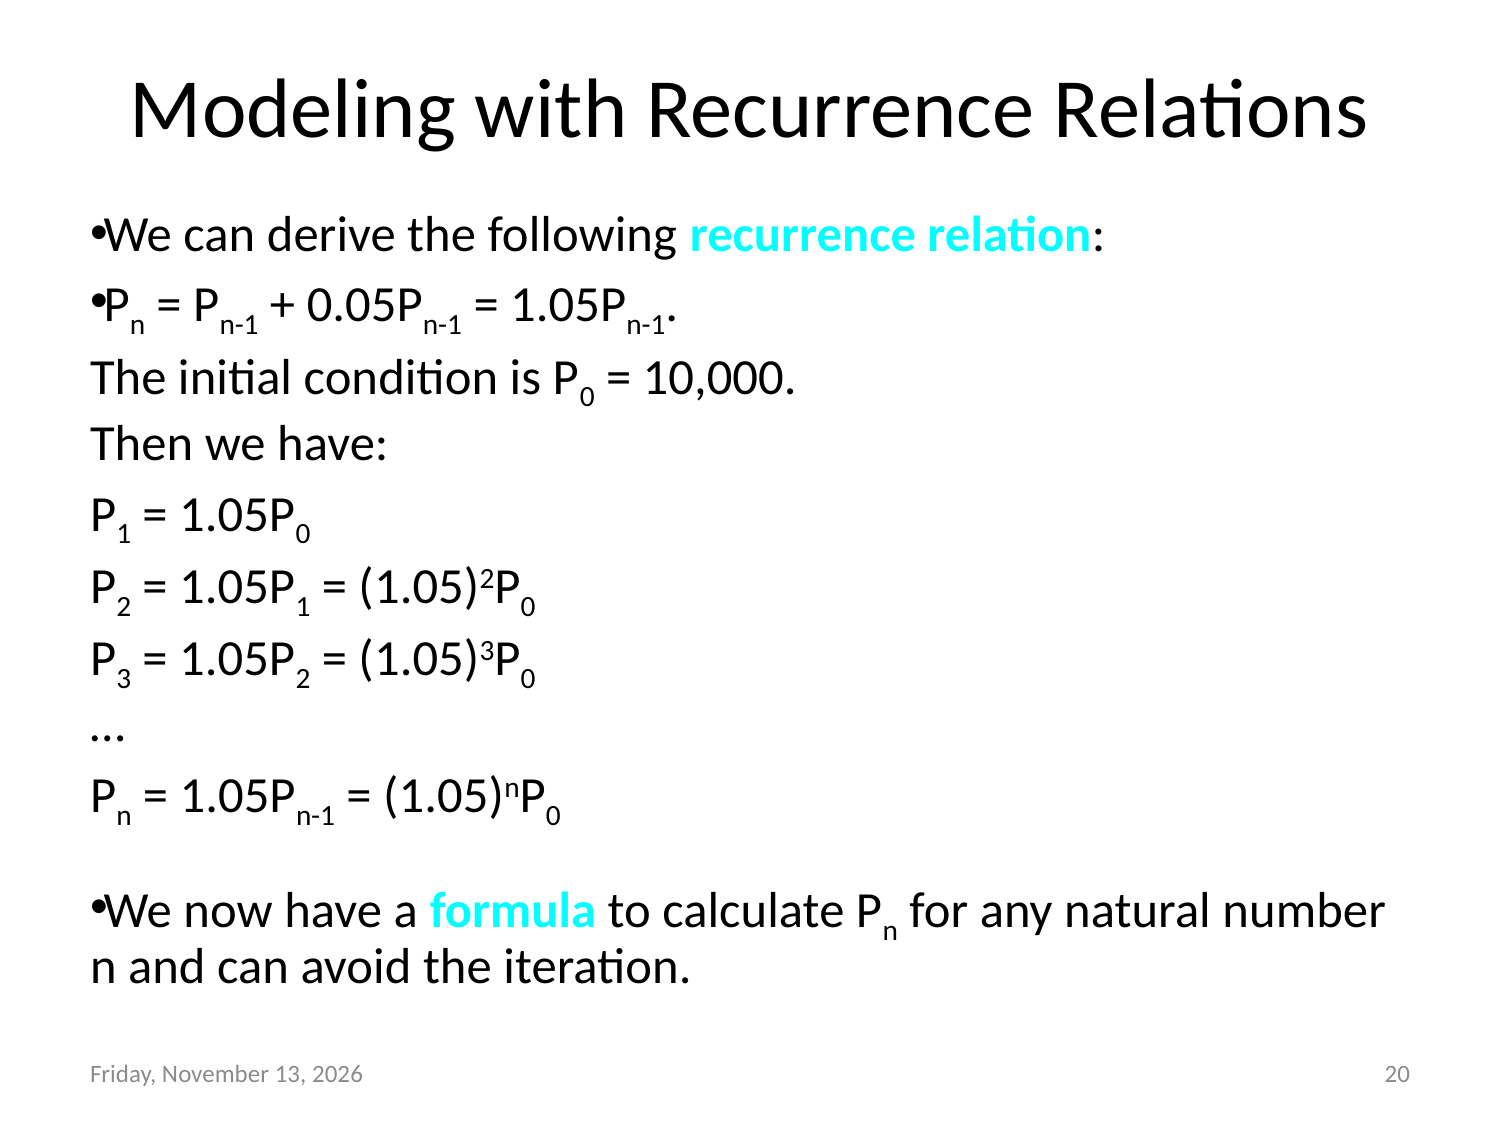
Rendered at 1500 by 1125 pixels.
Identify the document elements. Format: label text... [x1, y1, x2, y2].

title Modeling with Recurrence Relations [75, 45, 1425, 163]
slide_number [75, 1042, 425, 1103]
slide_number 20 [1074, 1042, 1425, 1103]
list We can derive the following recurrence relation: Pn = Pn-1 + 0.05Pn-1 = 1.05Pn-1. The initial condition is P0 = 10,000. Then we have: P1 = 1.05P0 P2 = 1.05P1 = (1.05)2P0 P3 = 1.05P2 = (1.05)3P0 … Pn = 1.05Pn-1 = (1.05)nP0 We now have a formula to calculate Pn for any natural number n and can avoid the iteration. [75, 200, 1425, 1005]
